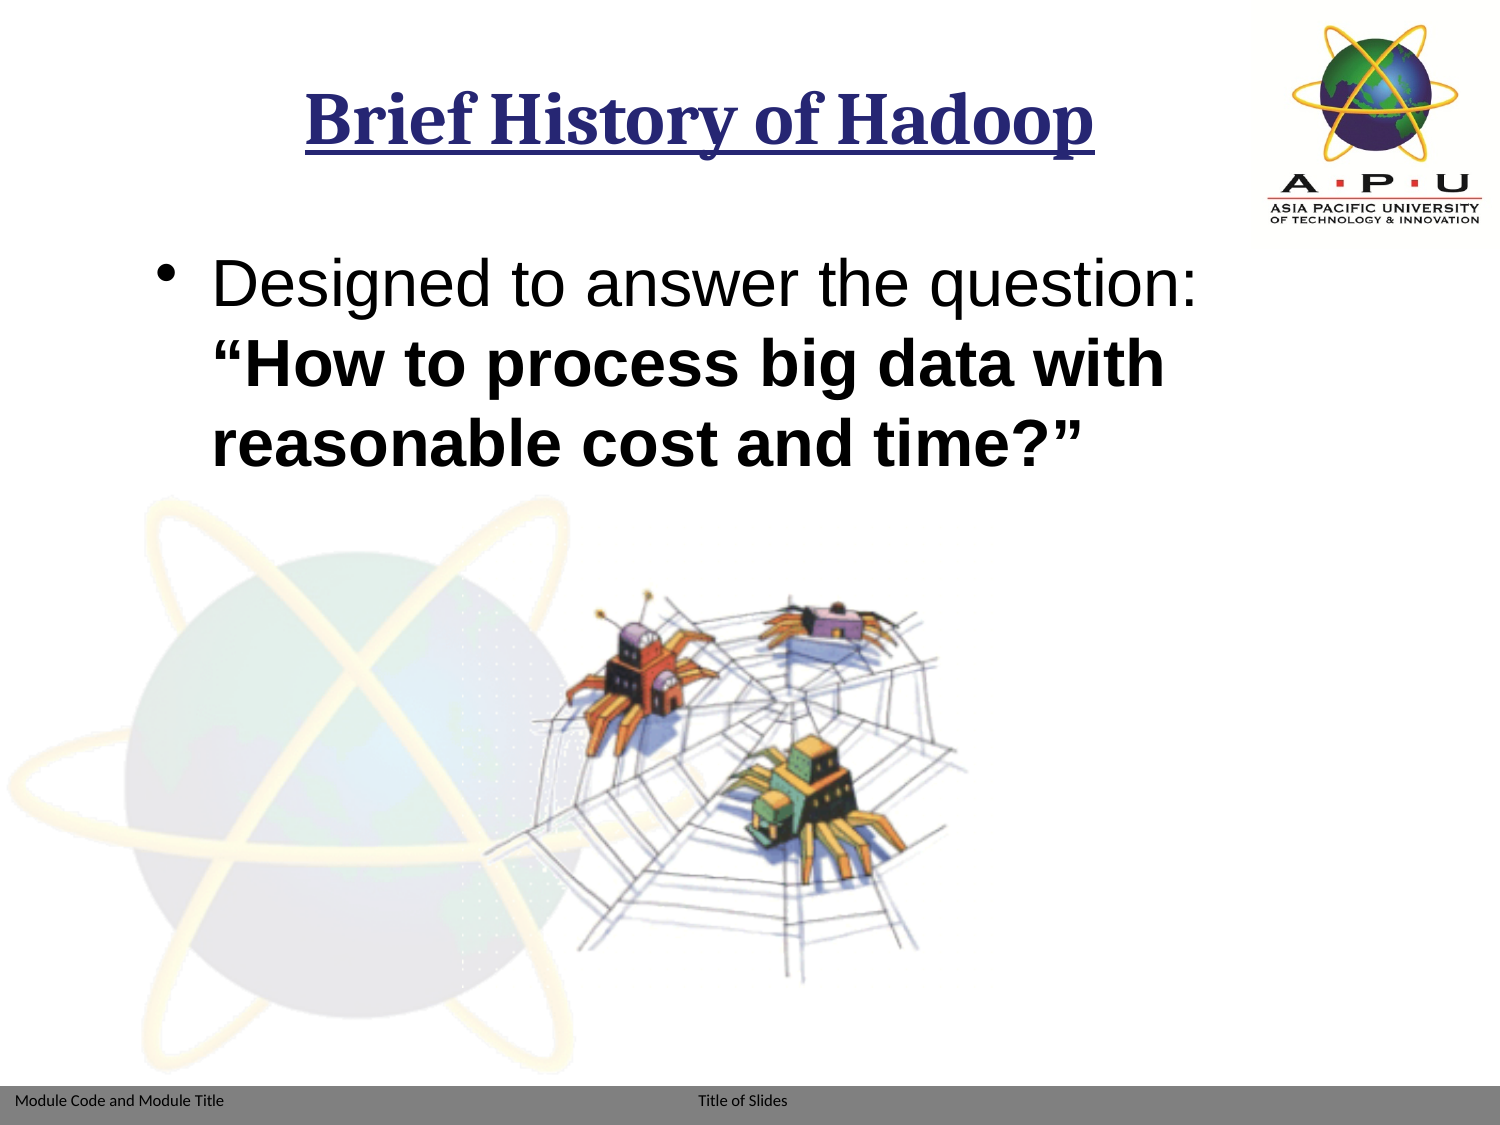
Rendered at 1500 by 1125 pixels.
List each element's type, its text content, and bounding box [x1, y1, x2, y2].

list Designed to answer the question: “How to process big data with reasonable cost and time?” [140, 232, 1324, 496]
picture [1251, 0, 1500, 249]
picture [462, 512, 1002, 988]
title Brief History of Hadoop [122, 43, 1278, 187]
